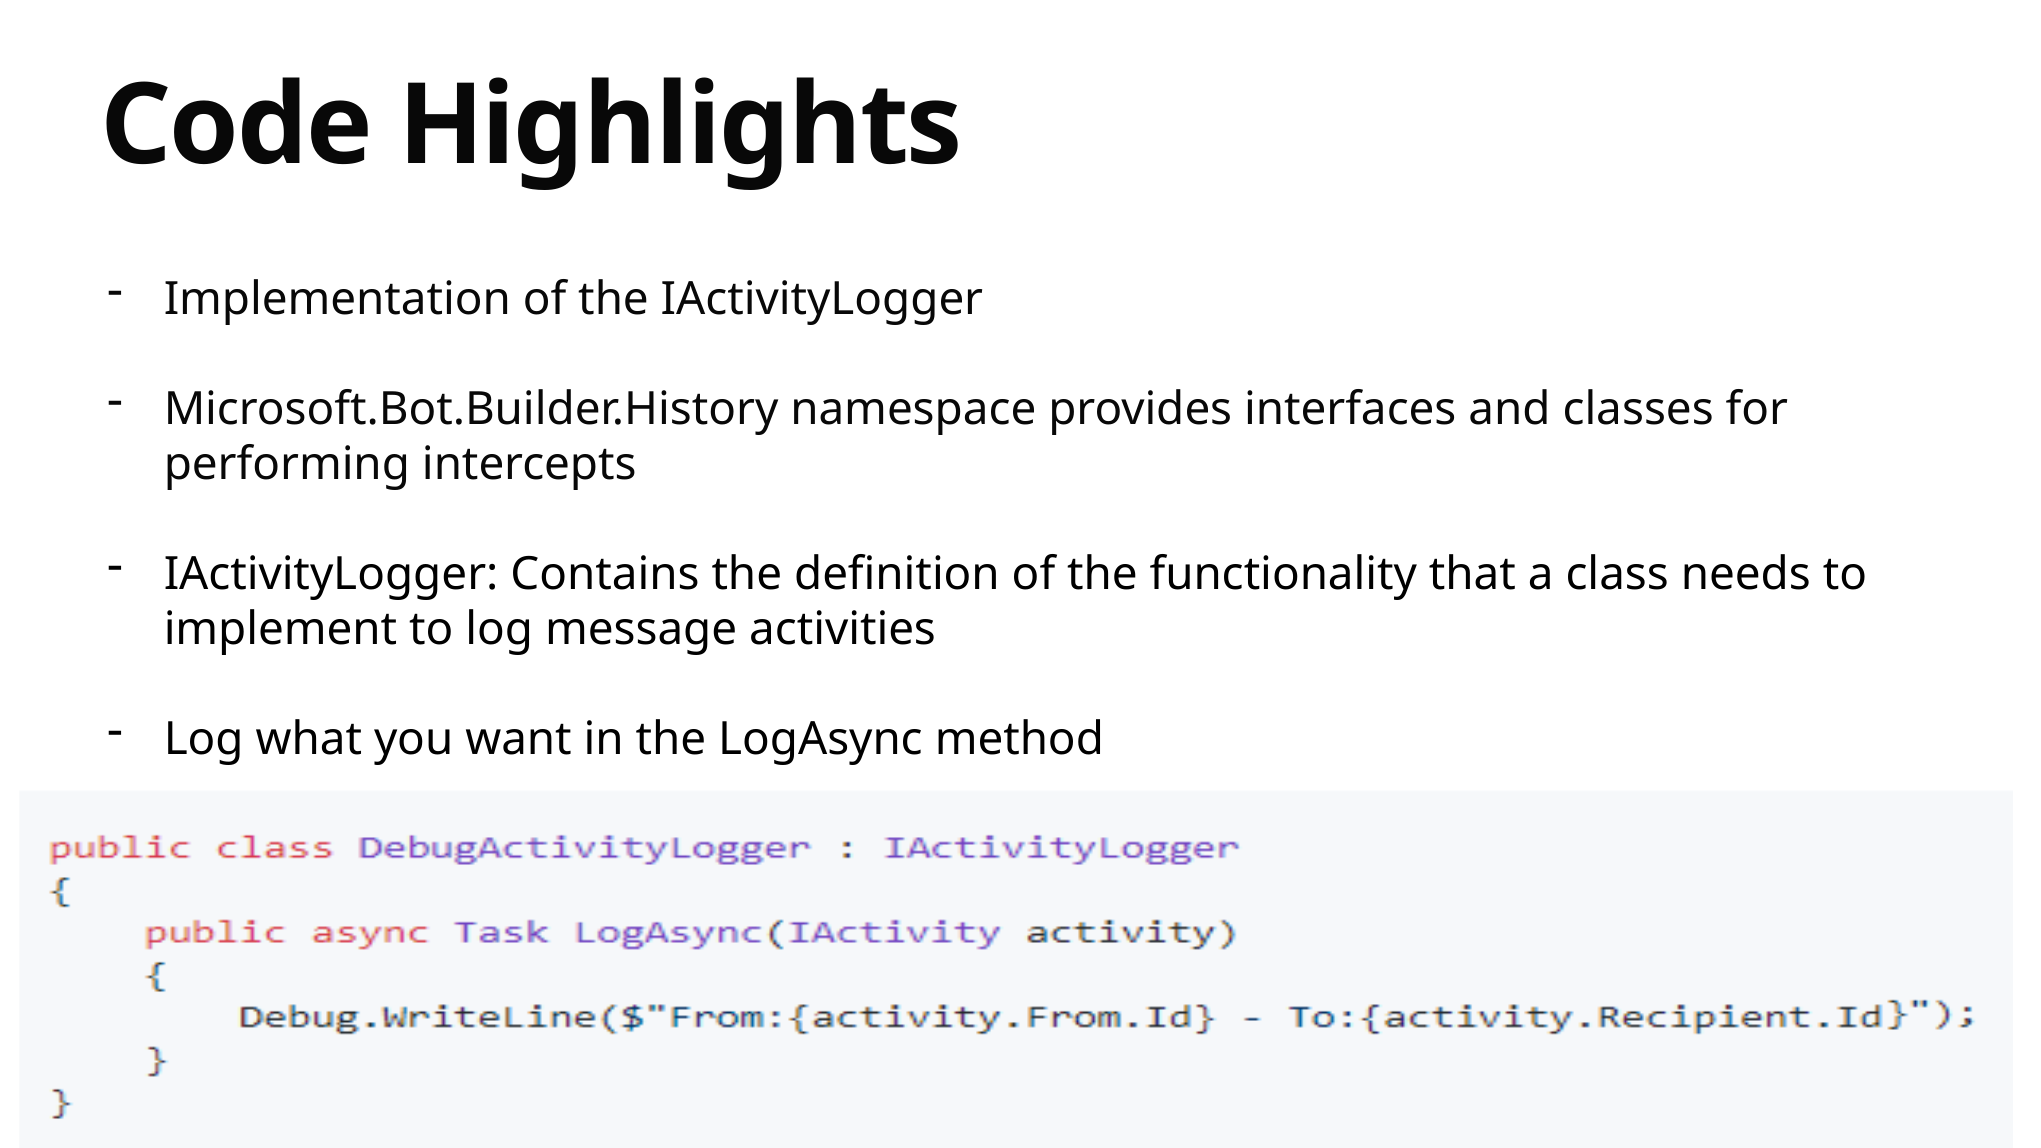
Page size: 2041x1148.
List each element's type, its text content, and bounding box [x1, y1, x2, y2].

text_box Implementation of the IActivityLogger Microsoft.Bot.Builder.History namespace provides interfaces and classes for performing intercepts IActivityLogger: Contains the definition of the functionality that a class needs to implement to log message activities Log what you want in the LogAsync method [92, 261, 1998, 786]
picture [19, 786, 2014, 1148]
text_box Code Highlights [85, 58, 2036, 210]
